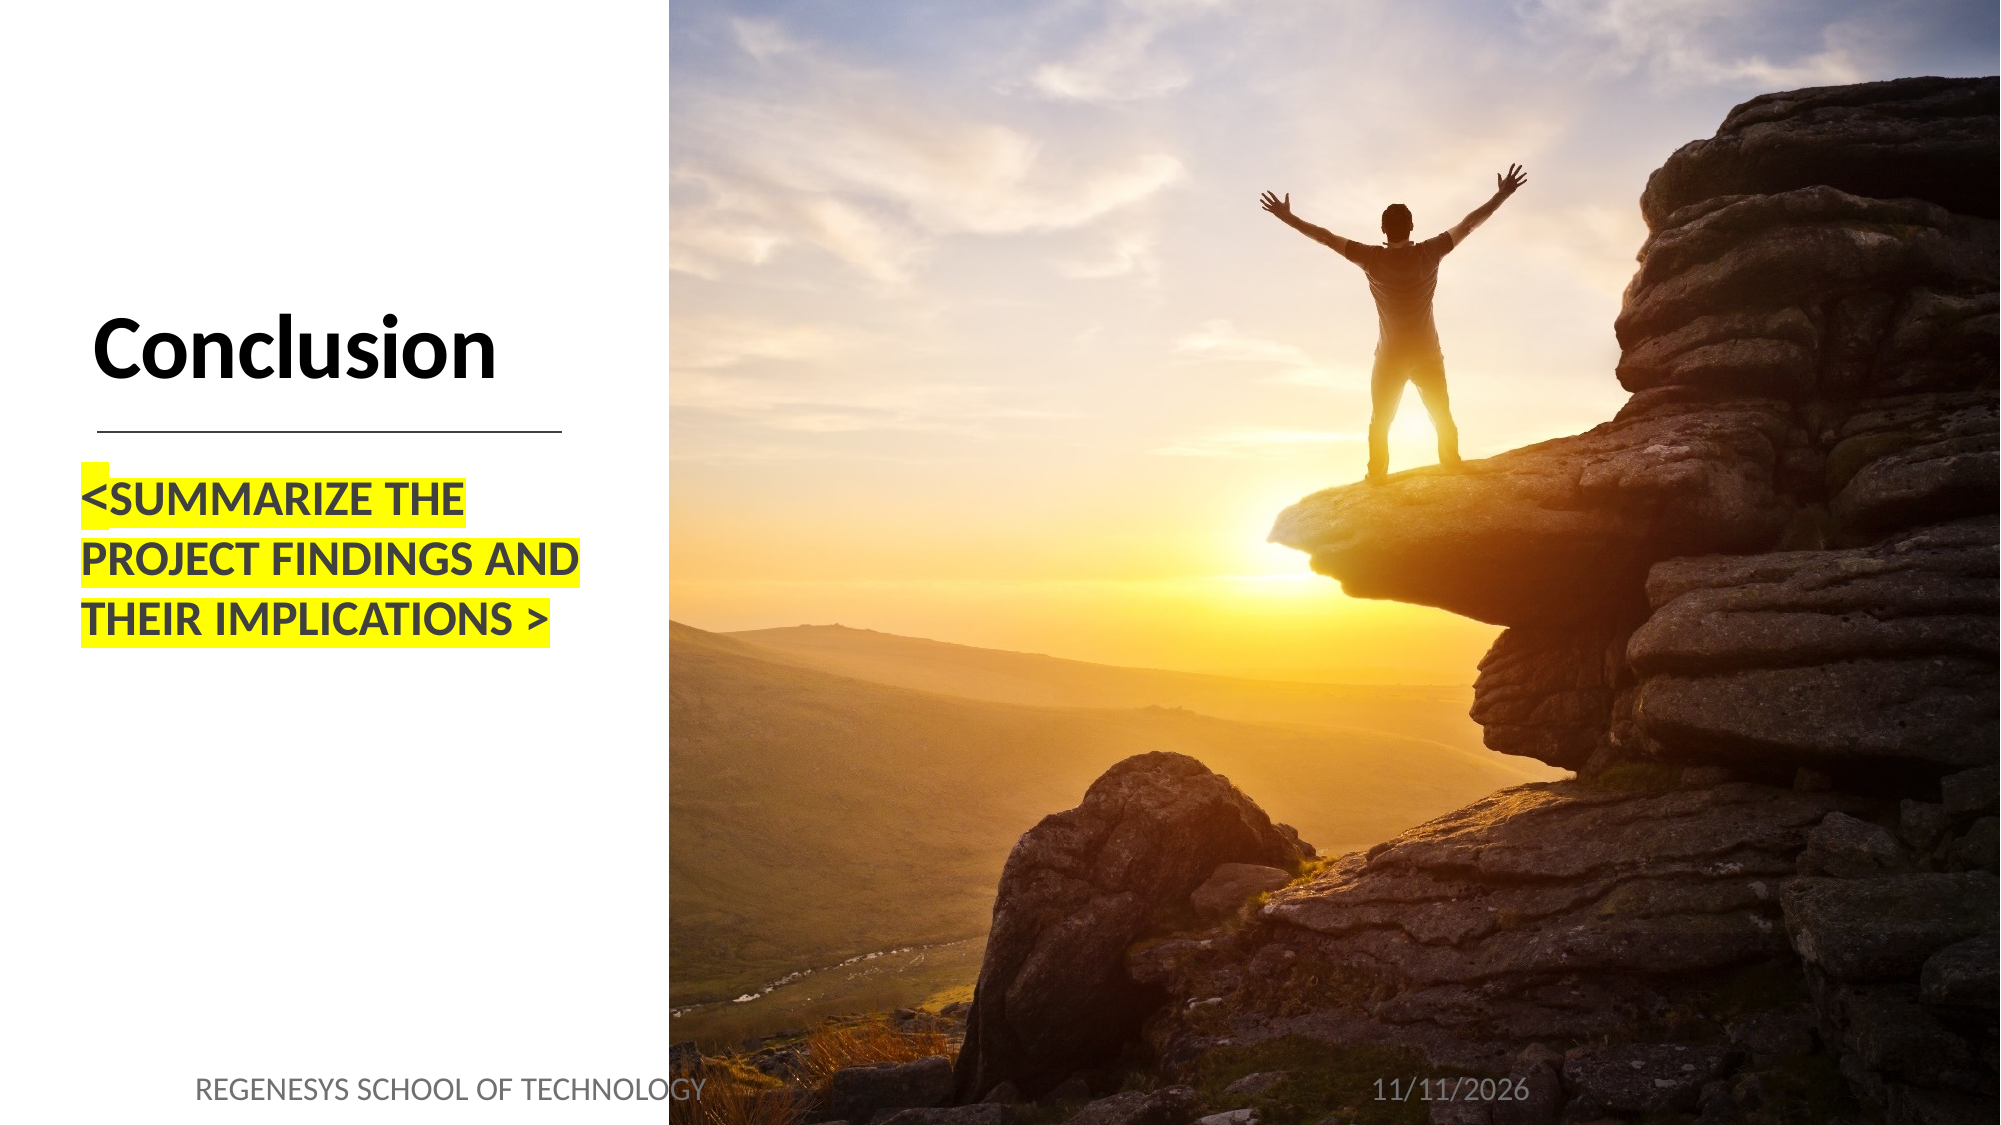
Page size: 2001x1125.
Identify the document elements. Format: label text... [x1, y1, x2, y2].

text_box [0, 0, 668, 1125]
list <SUMMARIZE THE PROJECT FINDINGS AND THEIR IMPLICATIONS > [80, 457, 587, 1001]
picture [668, 0, 2000, 1125]
footer Regenesys School of Technology [180, 1057, 667, 1118]
title Conclusion [78, 84, 667, 407]
